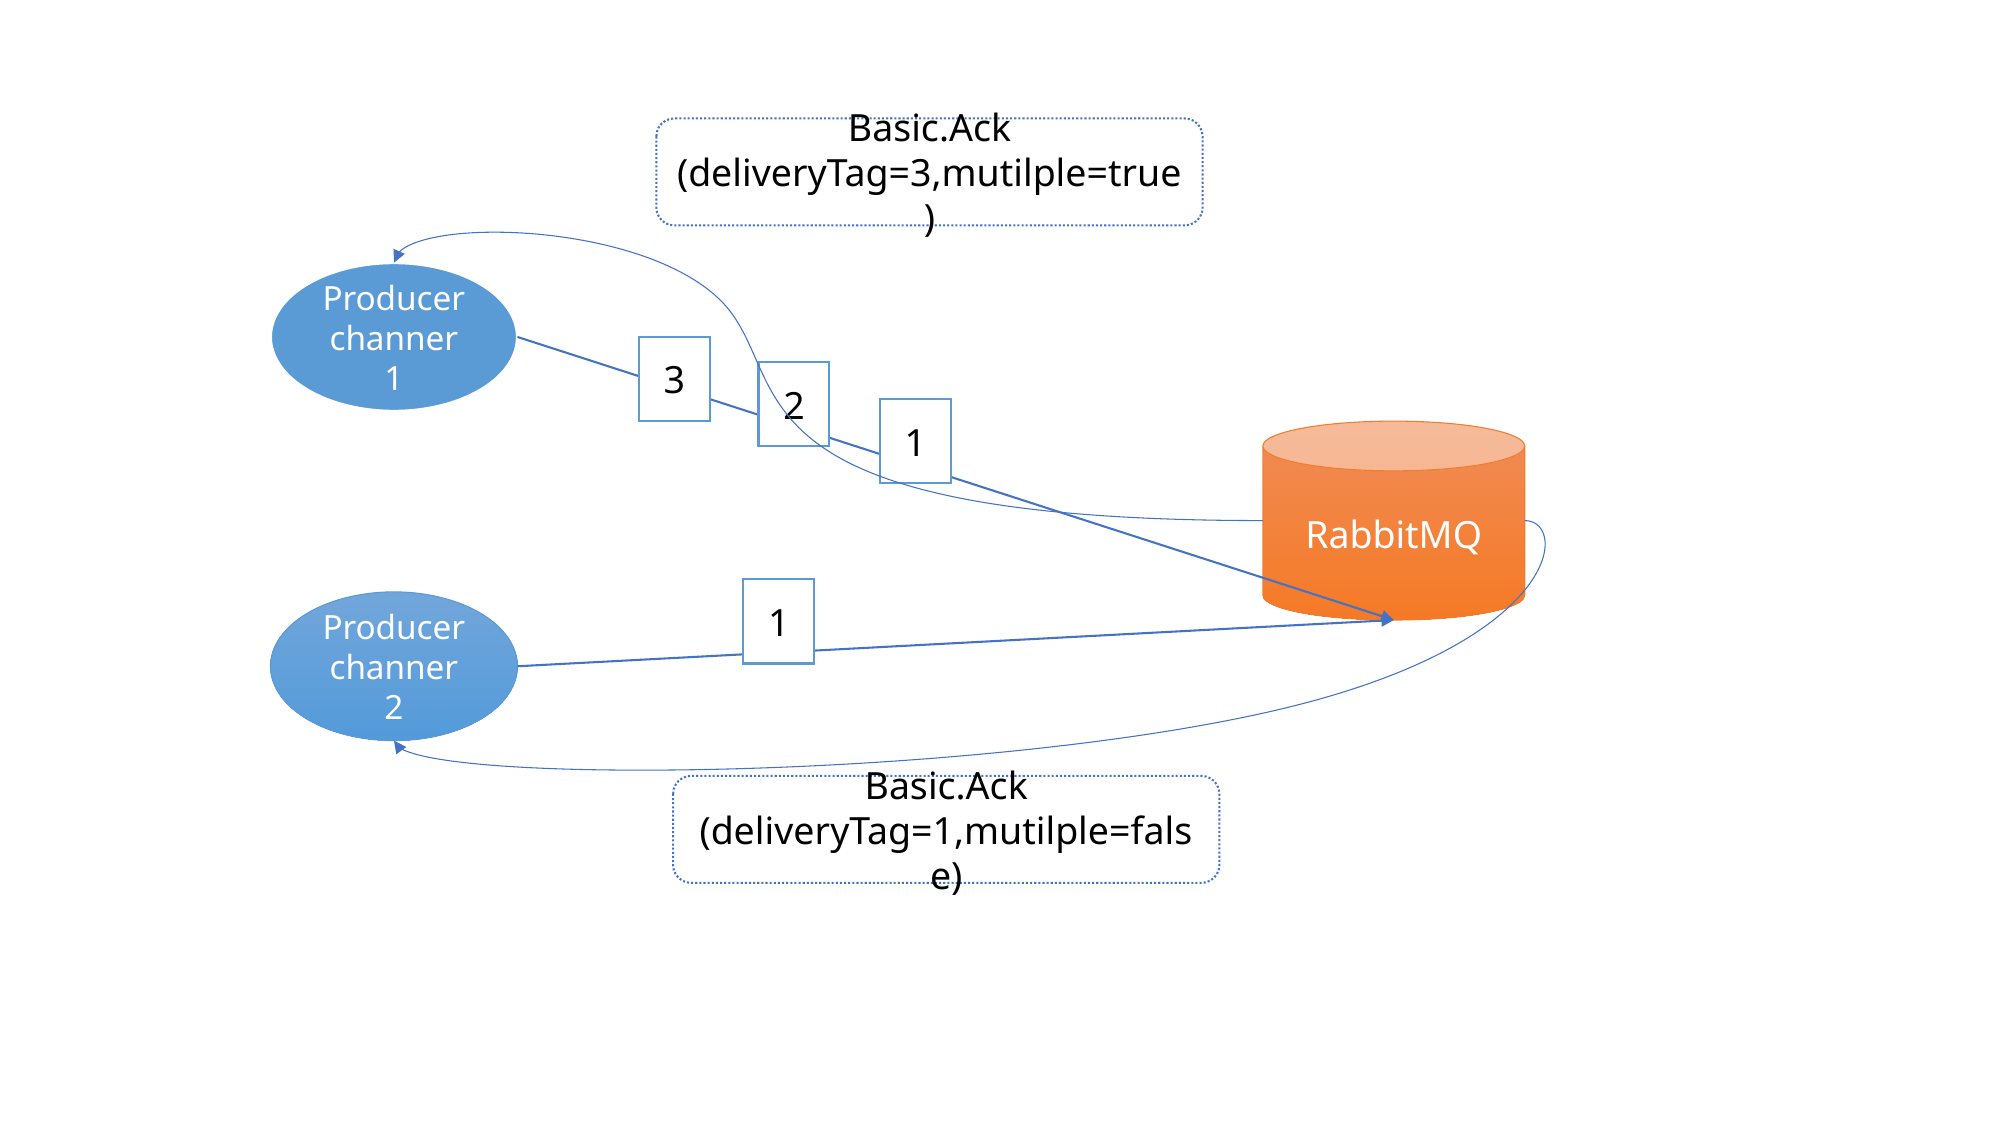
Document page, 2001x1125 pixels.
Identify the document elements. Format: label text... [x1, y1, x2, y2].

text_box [517, 336, 814, 520]
text_box Basic.Ack (deliveryTag=3,mutilple=true) [974, 117, 1204, 227]
text_box RabbitMQ [1263, 420, 1526, 621]
text_box Basic.Ack (deliveryTag=3,mutilple=true) [655, 117, 814, 227]
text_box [974, 520, 1263, 667]
text_box Basic.Ack (deliveryTag=1,mutilple=false) [955, 774, 1221, 884]
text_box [833, 180, 955, 1125]
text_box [974, 336, 1263, 520]
text_box Basic.Ack (deliveryTag=1,mutilple=false) [672, 774, 833, 884]
text_box Producer channer2 [269, 591, 518, 742]
text_box Producer channer1 [268, 261, 520, 413]
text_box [517, 520, 814, 667]
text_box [814, 0, 974, 842]
